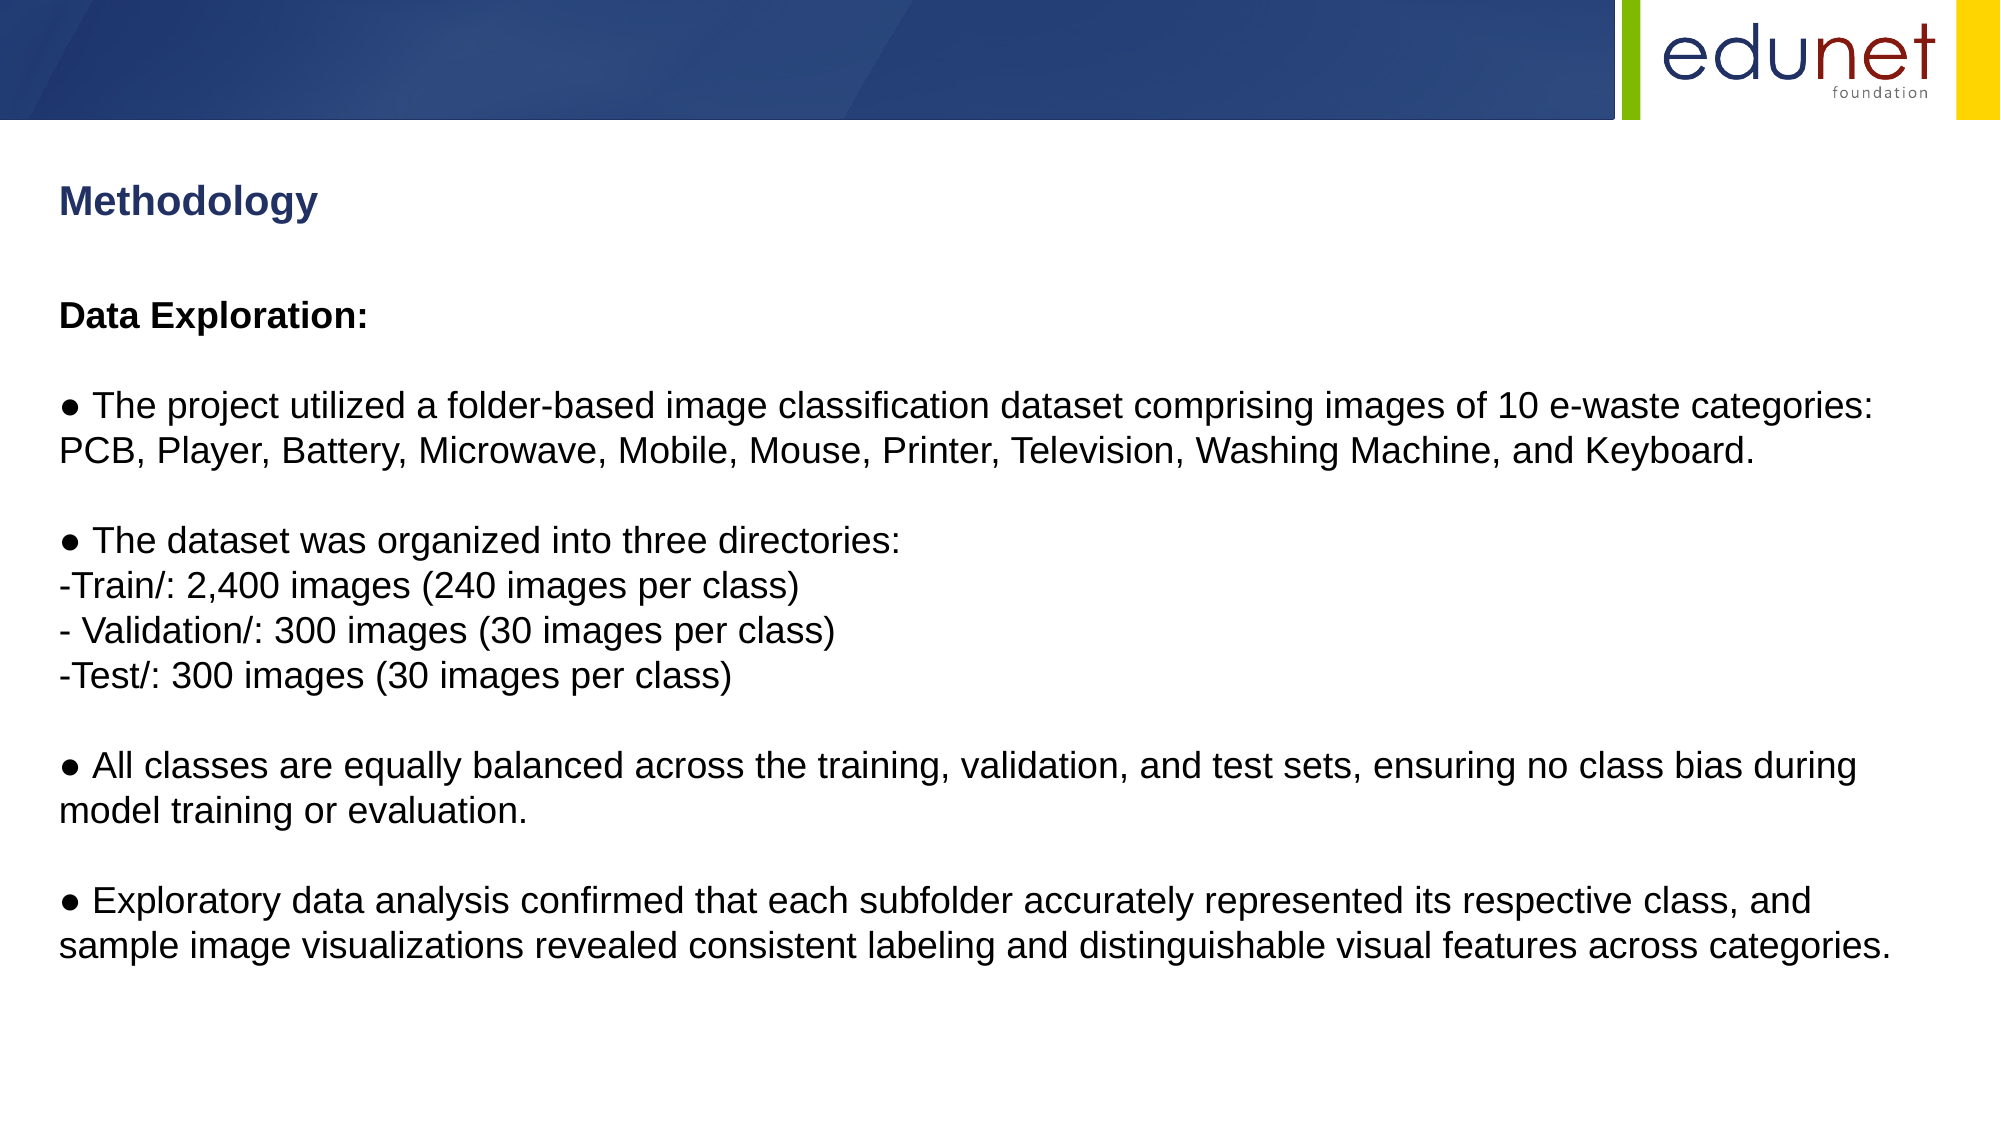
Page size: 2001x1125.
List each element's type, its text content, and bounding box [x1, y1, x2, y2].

text_box Methodology [43, 166, 1045, 232]
text_box Data Exploration: ● The project utilized a folder-based image classification dataset comprising images of 10 e-waste categories: PCB, Player, Battery, Microwave, Mobile, Mouse, Printer, Television, Washing Machine, and Keyboard. ● The dataset was organized into three directories: -Train/: 2,400 images (240 images per class) - Validation/: 300 images (30 images per class) -Test/: 300 images (30 images per class) ● All classes are equally balanced across the training, validation, and test sets, ensuring no class bias during model training or evaluation. ● Exploratory data analysis confirmed that each subfolder accurately represented its respective class, and sample image visualizations revealed consistent labeling and distinguishable visual features across categories. [43, 284, 1938, 974]
picture [1652, 12, 1948, 108]
